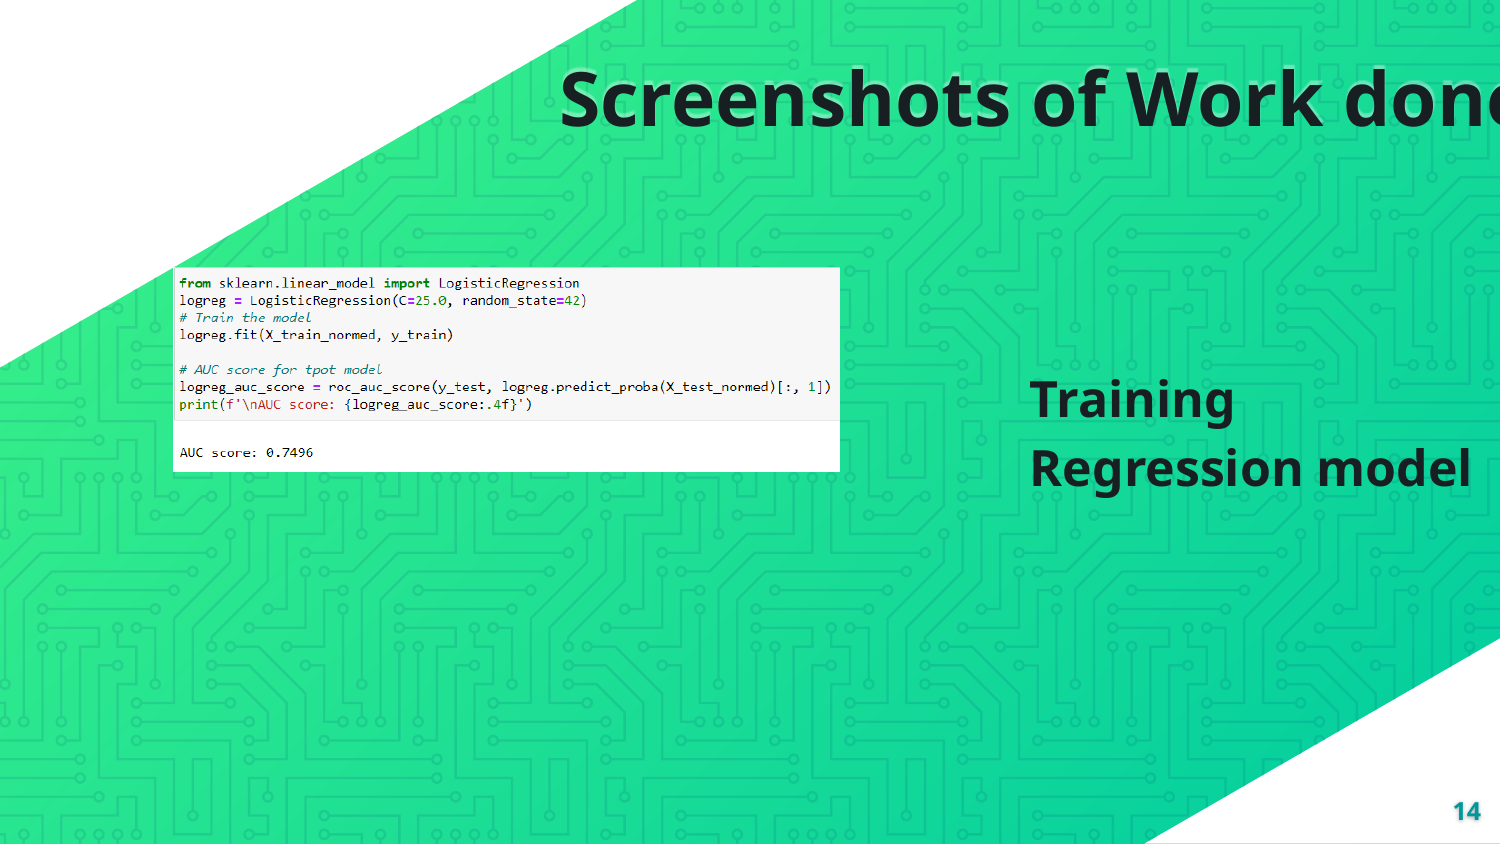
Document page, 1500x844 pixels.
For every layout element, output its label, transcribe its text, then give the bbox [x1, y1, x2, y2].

picture [173, 267, 841, 472]
text_box Training Regression model [1017, 66, 1500, 788]
text_box Screenshots of Work done [559, 61, 1500, 252]
slide_number 14 [1391, 788, 1482, 844]
